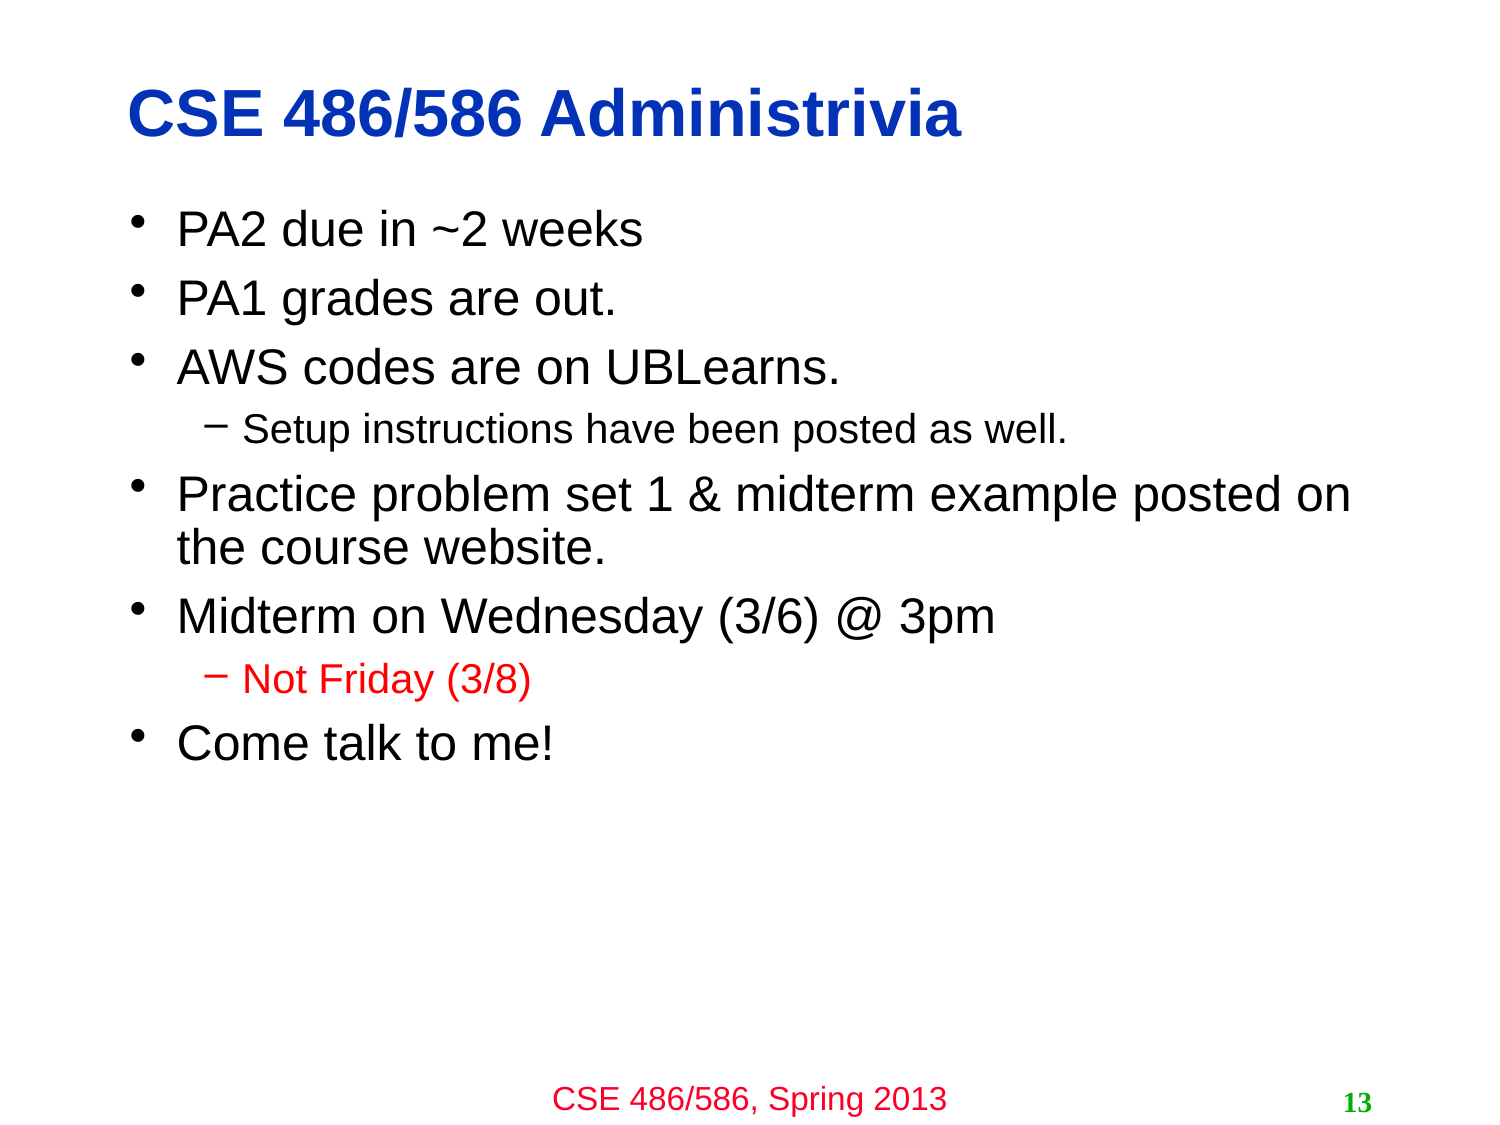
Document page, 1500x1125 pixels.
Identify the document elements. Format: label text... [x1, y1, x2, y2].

title CSE 486/586 Administrivia [112, 53, 1310, 176]
list PA2 due in ~2 weeks PA1 grades are out. AWS codes are on UBLearns. Setup instructions have been posted as well. Practice problem set 1 & midterm example posted on the course website. Midterm on Wednesday (3/6) @ 3pm Not Friday (3/8) Come talk to me! [114, 195, 1376, 1005]
slide_number 13 [1074, 1076, 1388, 1125]
